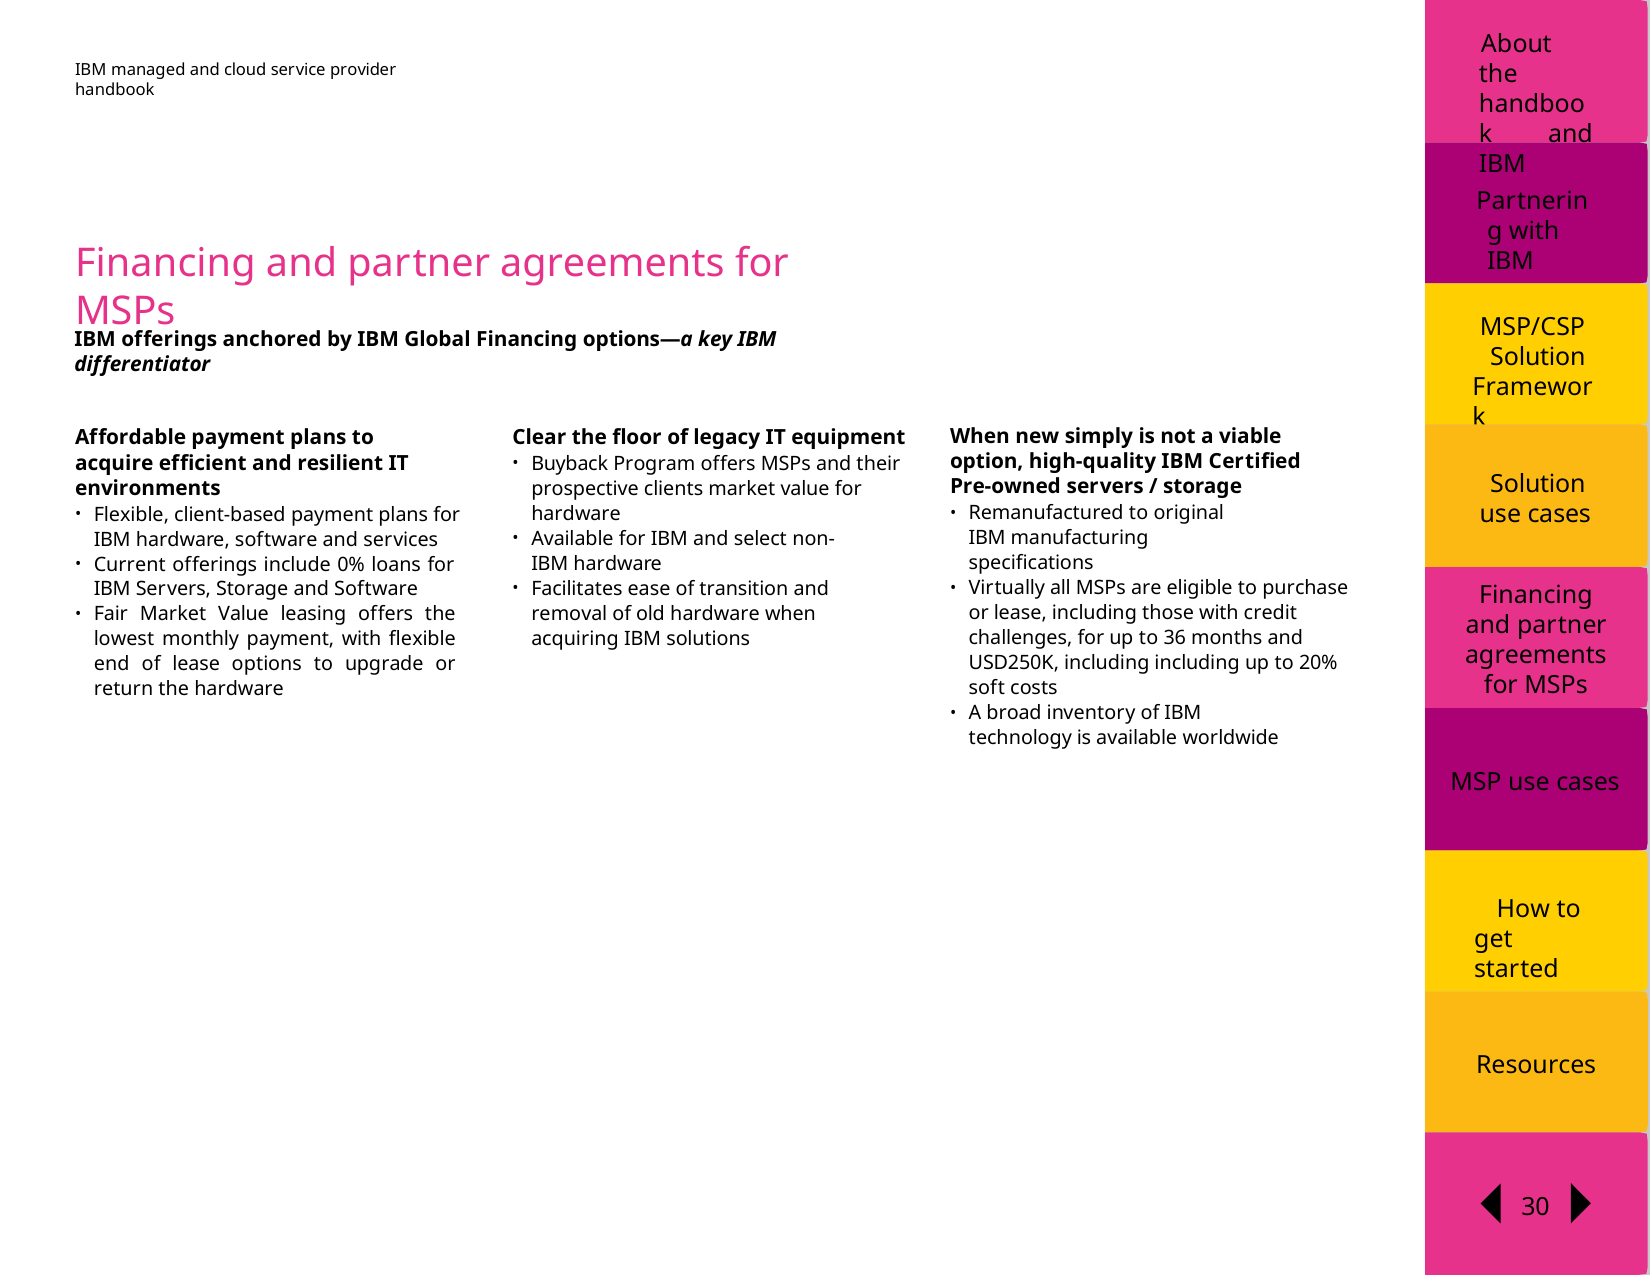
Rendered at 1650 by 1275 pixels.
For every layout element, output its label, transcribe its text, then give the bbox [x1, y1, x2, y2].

text_box IBM offerings anchored by IBM Global Financing options—a key IBM differentiator [72, 325, 852, 376]
text_box Affordable payment plans to acquire efficient and resilient IT environments Flexible, client-based payment plans for IBM hardware, software and services Current offerings include 0% loans for IBM Servers, Storage and Software Fair Market Value leasing offers the lowest monthly payment, with flexible end of lease options to upgrade or return the hardware [72, 424, 469, 700]
text_box [1425, 1132, 1648, 1275]
text_box Solution use cases [1477, 467, 1593, 528]
text_box [1425, 567, 1648, 708]
text_box How to get started [1472, 892, 1599, 983]
text_box [1425, 143, 1648, 283]
text_box When new simply is not a viable option, high-quality IBM Certified Pre-owned servers / storage Remanufactured to original IBM manufacturing specifications Virtually all MSPs are eligible to purchase or lease, including those with credit challenges, for up to 36 months and USD250K, including including up to 20% soft costs A broad inventory of IBM technology is available worldwide [947, 422, 1351, 749]
text_box Financing and partner agreements for MSPs [72, 237, 834, 325]
text_box Clear the floor of legacy IT equipment Buyback Program offers MSPs and their prospective clients market value for hardware Available for IBM and select non-IBM hardware Facilitates ease of transition and removal of old hardware when acquiring IBM solutions [510, 423, 918, 650]
text_box [1425, 850, 1648, 992]
text_box 30 [1519, 1190, 1552, 1221]
text_box [1480, 1183, 1501, 1224]
text_box IBM managed and cloud service provider handbook [72, 59, 443, 100]
text_box About the handbook and IBM [1476, 27, 1594, 178]
text_box [1425, 708, 1648, 850]
text_box [1425, 991, 1648, 1132]
text_box [1425, 424, 1648, 567]
text_box [1425, 283, 1648, 424]
text_box [1425, 0, 1648, 143]
text_box MSP/CSP Solution Framework [1470, 310, 1601, 424]
text_box Resources [1474, 1048, 1597, 1079]
text_box [1570, 1183, 1591, 1224]
text_box Partnering with IBM [1474, 184, 1597, 275]
text_box Financing and partner agreements for MSPs [1455, 579, 1616, 699]
text_box MSP use cases [1448, 765, 1623, 796]
